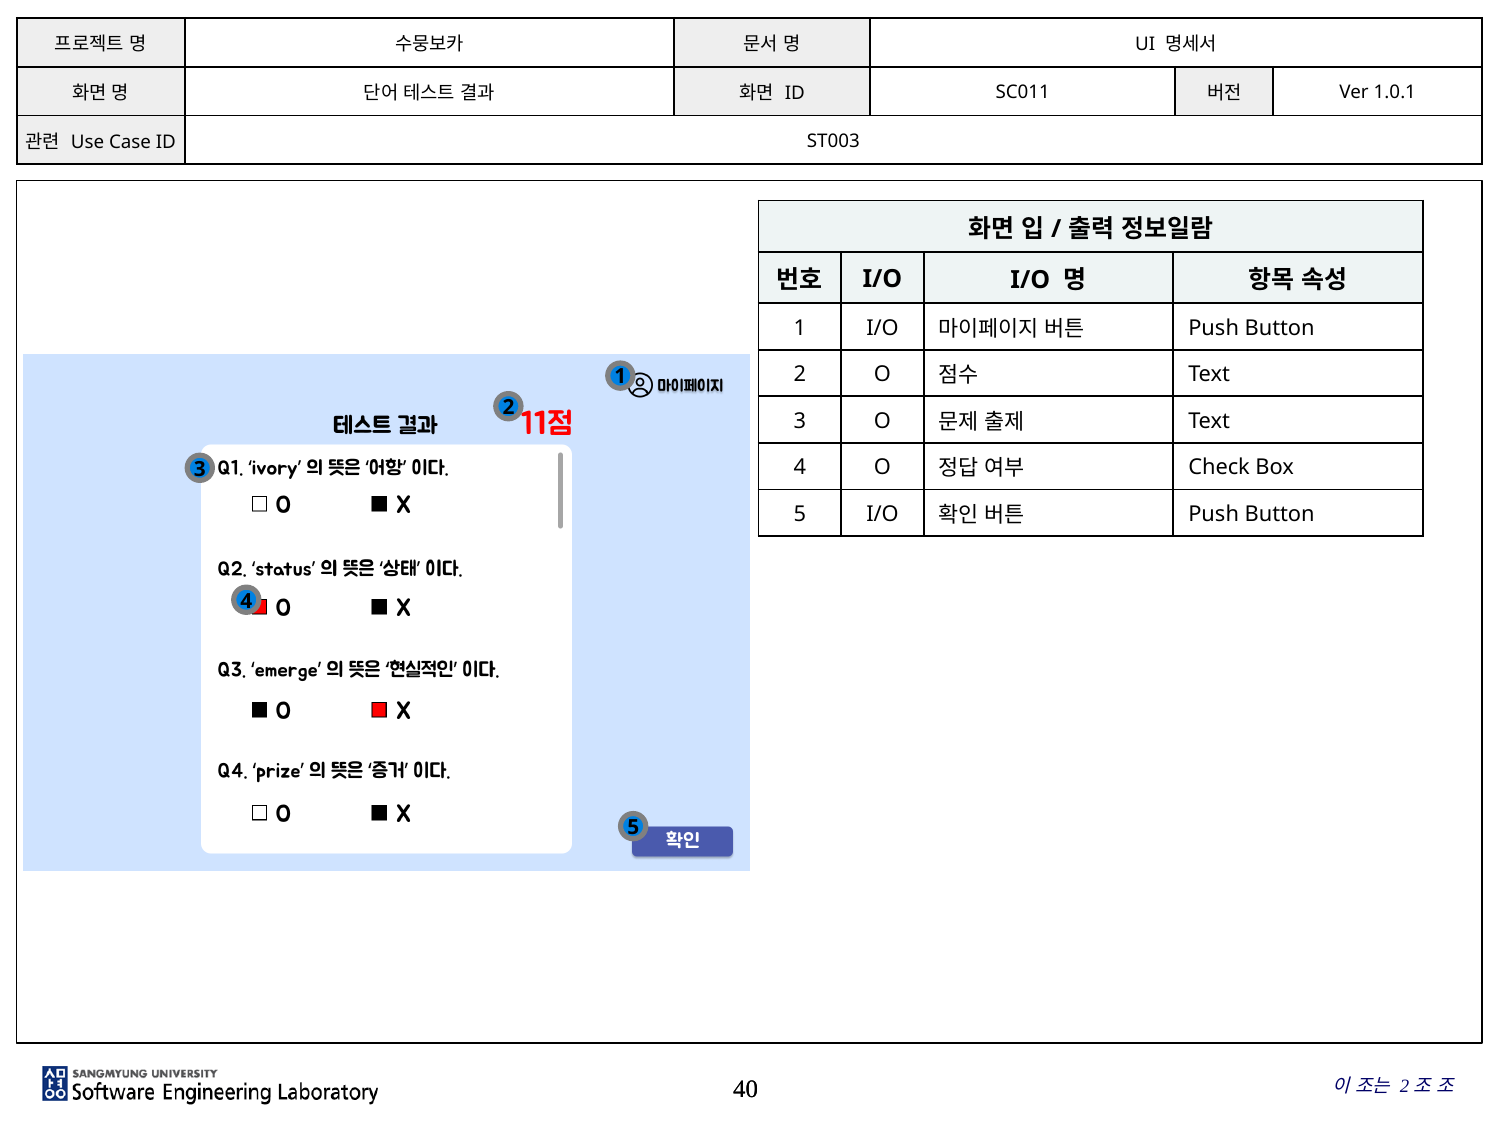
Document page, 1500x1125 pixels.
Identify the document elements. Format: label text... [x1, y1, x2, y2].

table_cell Text [1174, 351, 1422, 395]
table_header 문서 명 [675, 19, 869, 66]
table_cell 점수 [925, 351, 1172, 395]
table_cell 1 [759, 304, 840, 349]
table_cell Text [1174, 397, 1422, 442]
footer 이 조는 2조 조 [994, 1060, 1454, 1110]
table_cell 관련 Use Case ID [18, 116, 184, 163]
table_cell O [842, 444, 923, 489]
table_cell 2 [759, 351, 840, 395]
table_cell 문제 출제 [925, 397, 1172, 442]
table_cell 3 [759, 397, 840, 442]
table_cell Ver 1.0.1 [1274, 68, 1481, 115]
table_cell 버전 [1176, 68, 1272, 115]
table_cell 화면 ID [675, 68, 869, 115]
table_cell Push Button [1174, 490, 1422, 535]
table_cell 항목 속성 [1174, 253, 1422, 302]
table_header 수뭉보카 [186, 19, 673, 66]
table_cell 마이페이지 버튼 [925, 304, 1172, 349]
table_header UI 명세서 [871, 19, 1481, 66]
picture [22, 353, 750, 871]
table_cell I/O [842, 304, 923, 349]
table_cell 정답 여부 [925, 444, 1172, 489]
table_header 화면 입/출력 정보일람 [759, 201, 1422, 251]
table_cell 4 [759, 444, 840, 489]
table_cell I/O [842, 253, 923, 302]
table_cell SC011 [871, 68, 1174, 115]
table_cell O [842, 397, 923, 442]
table_cell Check Box [1174, 444, 1422, 489]
table_cell 화면 명 [18, 68, 184, 115]
table_cell I/O 명 [925, 253, 1172, 302]
table_cell 5 [759, 490, 840, 535]
table_cell Push Button [1174, 304, 1422, 349]
table_header 프로젝트 명 [18, 19, 184, 66]
table_cell 확인 버튼 [925, 490, 1172, 535]
picture [42, 1066, 382, 1106]
table_cell 번호 [759, 253, 840, 302]
table_cell ST003 [186, 116, 1481, 163]
table_cell I/O [842, 490, 923, 535]
table_cell O [842, 351, 923, 395]
table_cell 단어 테스트 결과 [186, 68, 673, 115]
